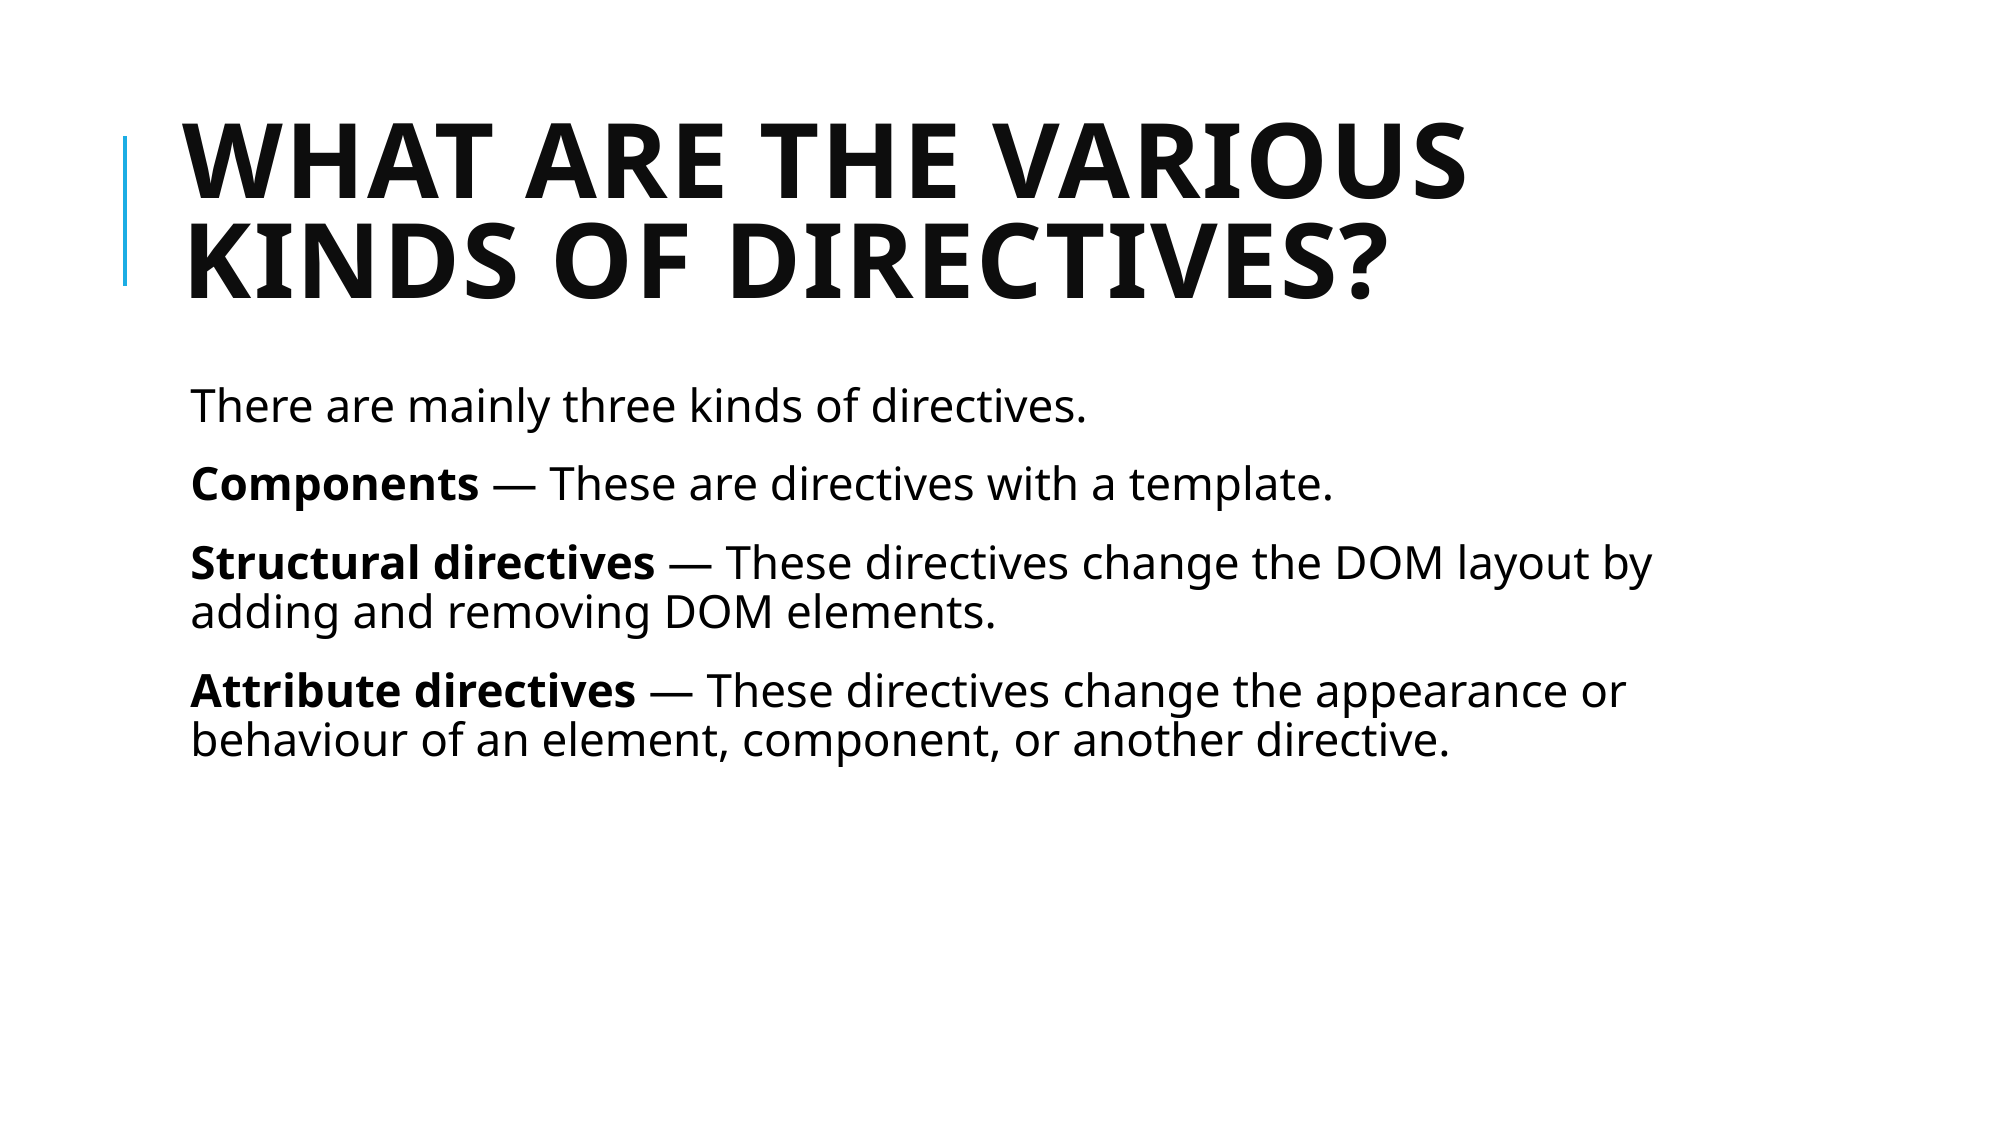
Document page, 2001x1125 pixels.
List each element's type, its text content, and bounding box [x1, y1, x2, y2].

list There are mainly three kinds of directives. Components — These are directives with a template. Structural directives — These directives change the DOM layout by adding and removing DOM elements. Attribute directives — These directives change the appearance or behaviour of an element, component, or another directive. [168, 375, 1763, 1035]
title What are the various kinds of directives? [168, 96, 1763, 342]
